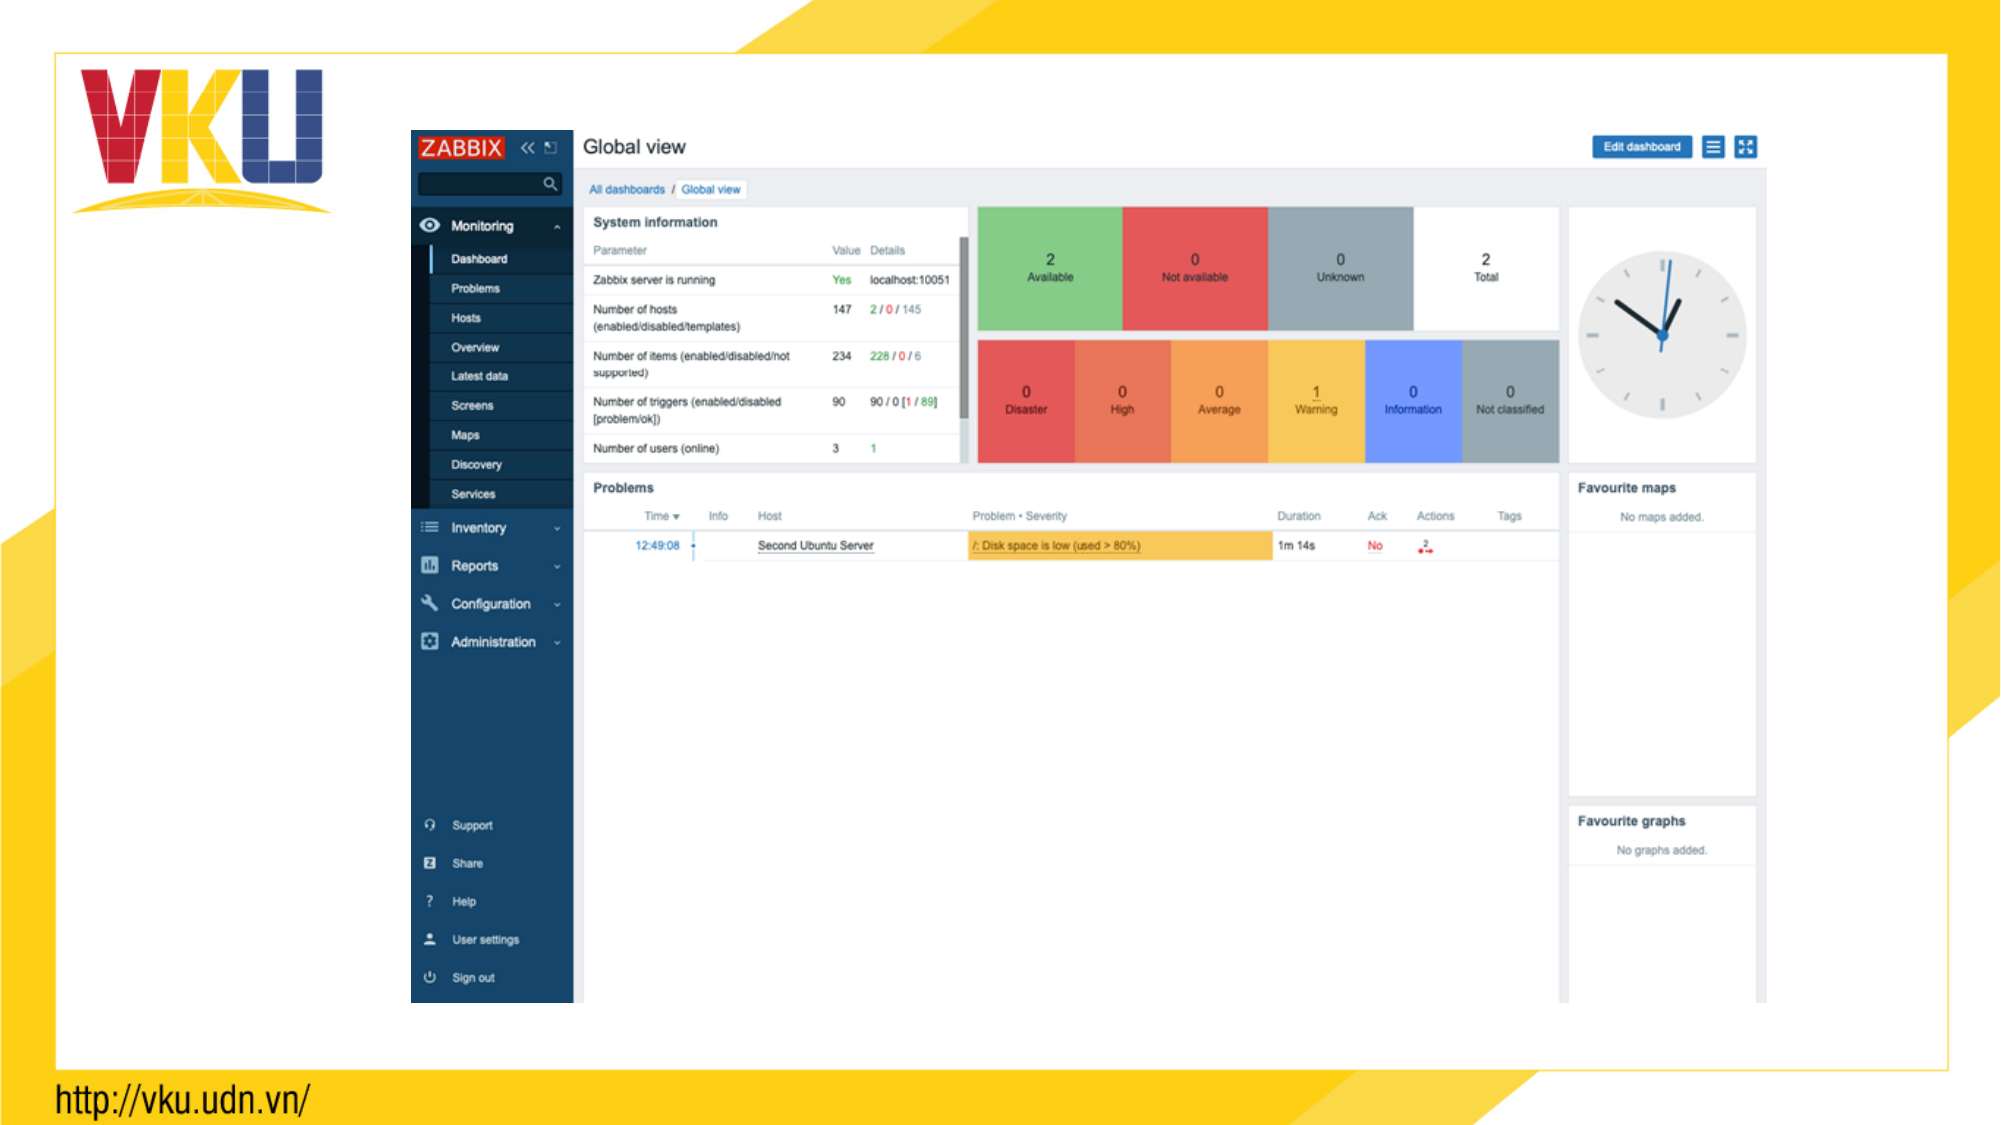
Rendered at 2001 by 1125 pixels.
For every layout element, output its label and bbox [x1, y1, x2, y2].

picture [0, 0, 2001, 1125]
list [411, 130, 1767, 1003]
